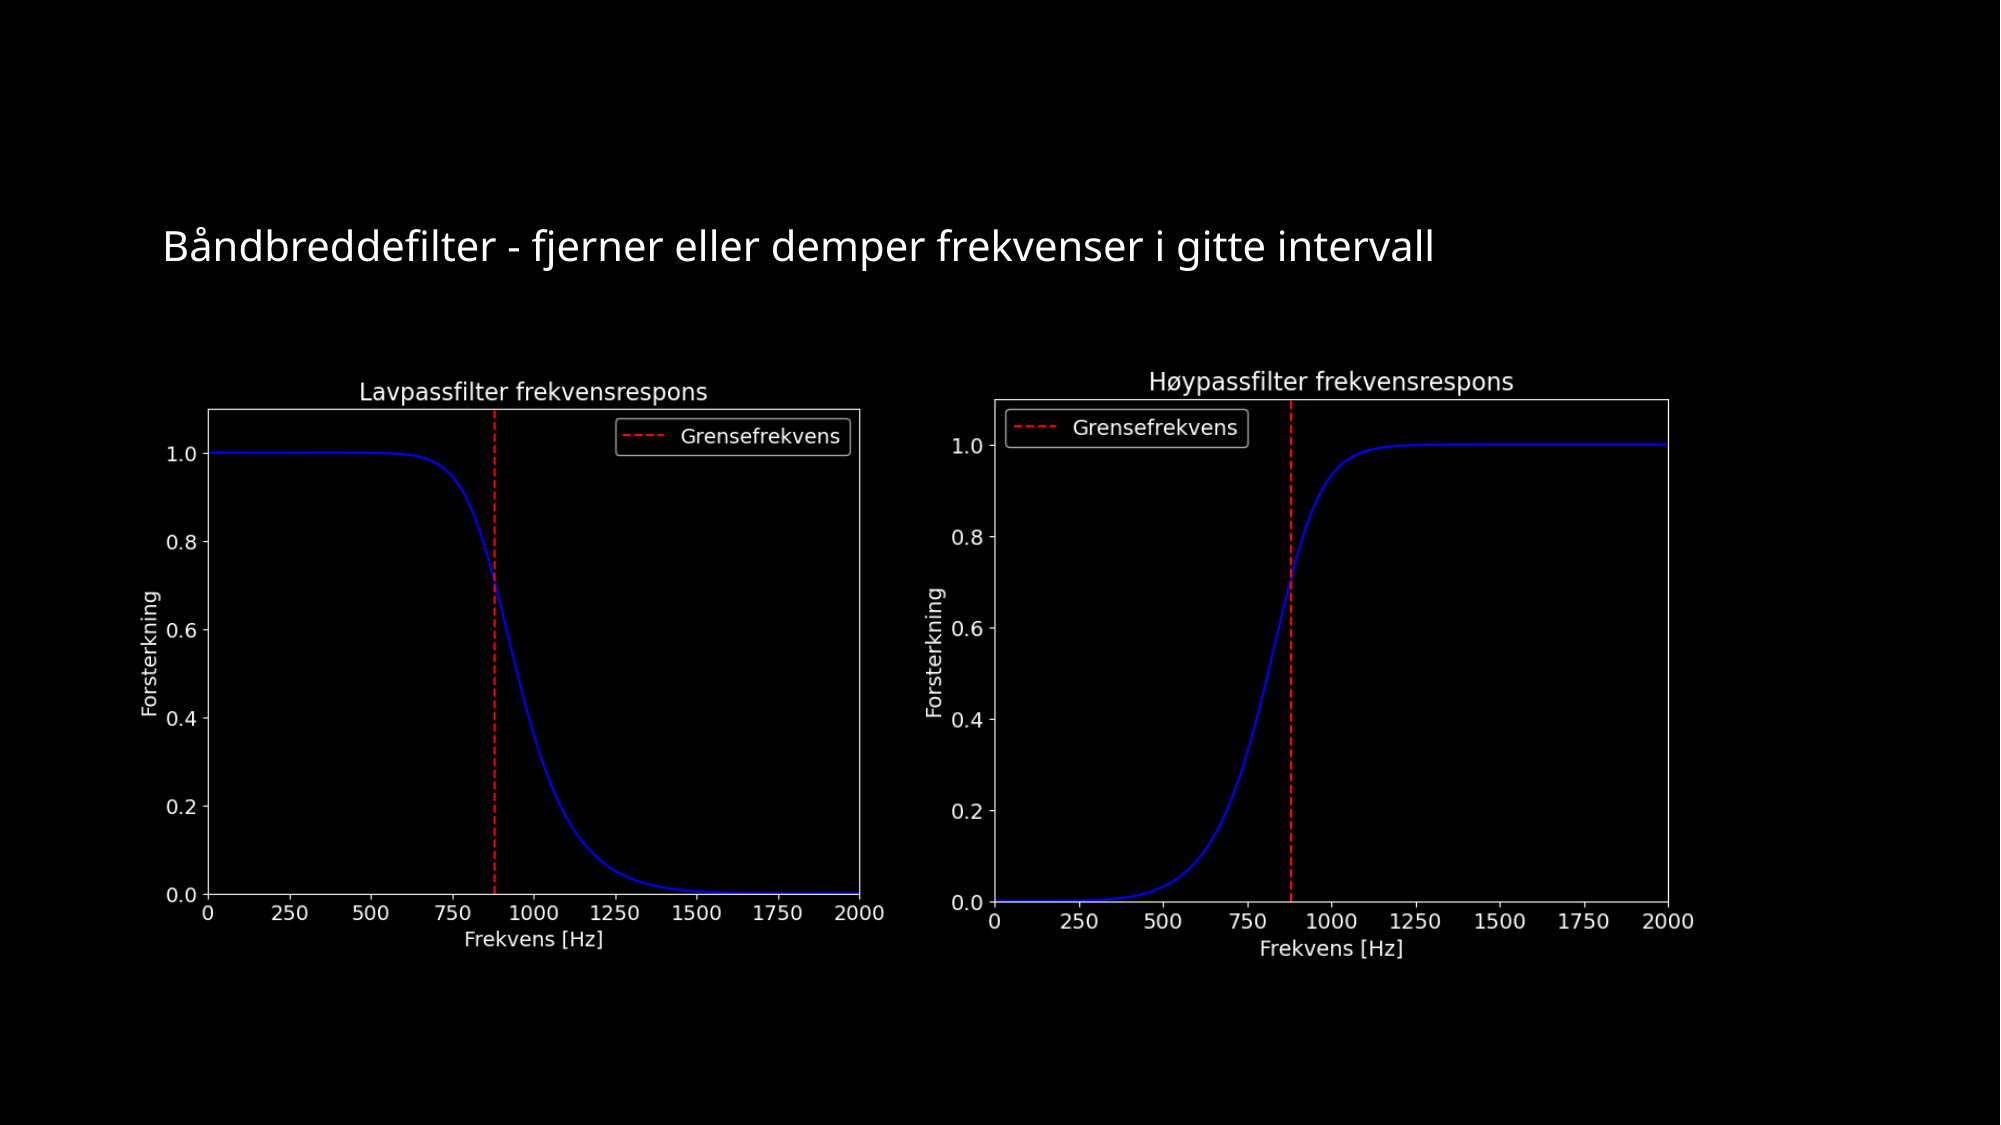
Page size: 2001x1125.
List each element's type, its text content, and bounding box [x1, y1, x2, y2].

picture [912, 360, 1707, 971]
text_box Båndbreddefilter - fjerner eller demper frekvenser i gitte intervall [43, 83, 1451, 339]
picture [129, 370, 897, 961]
